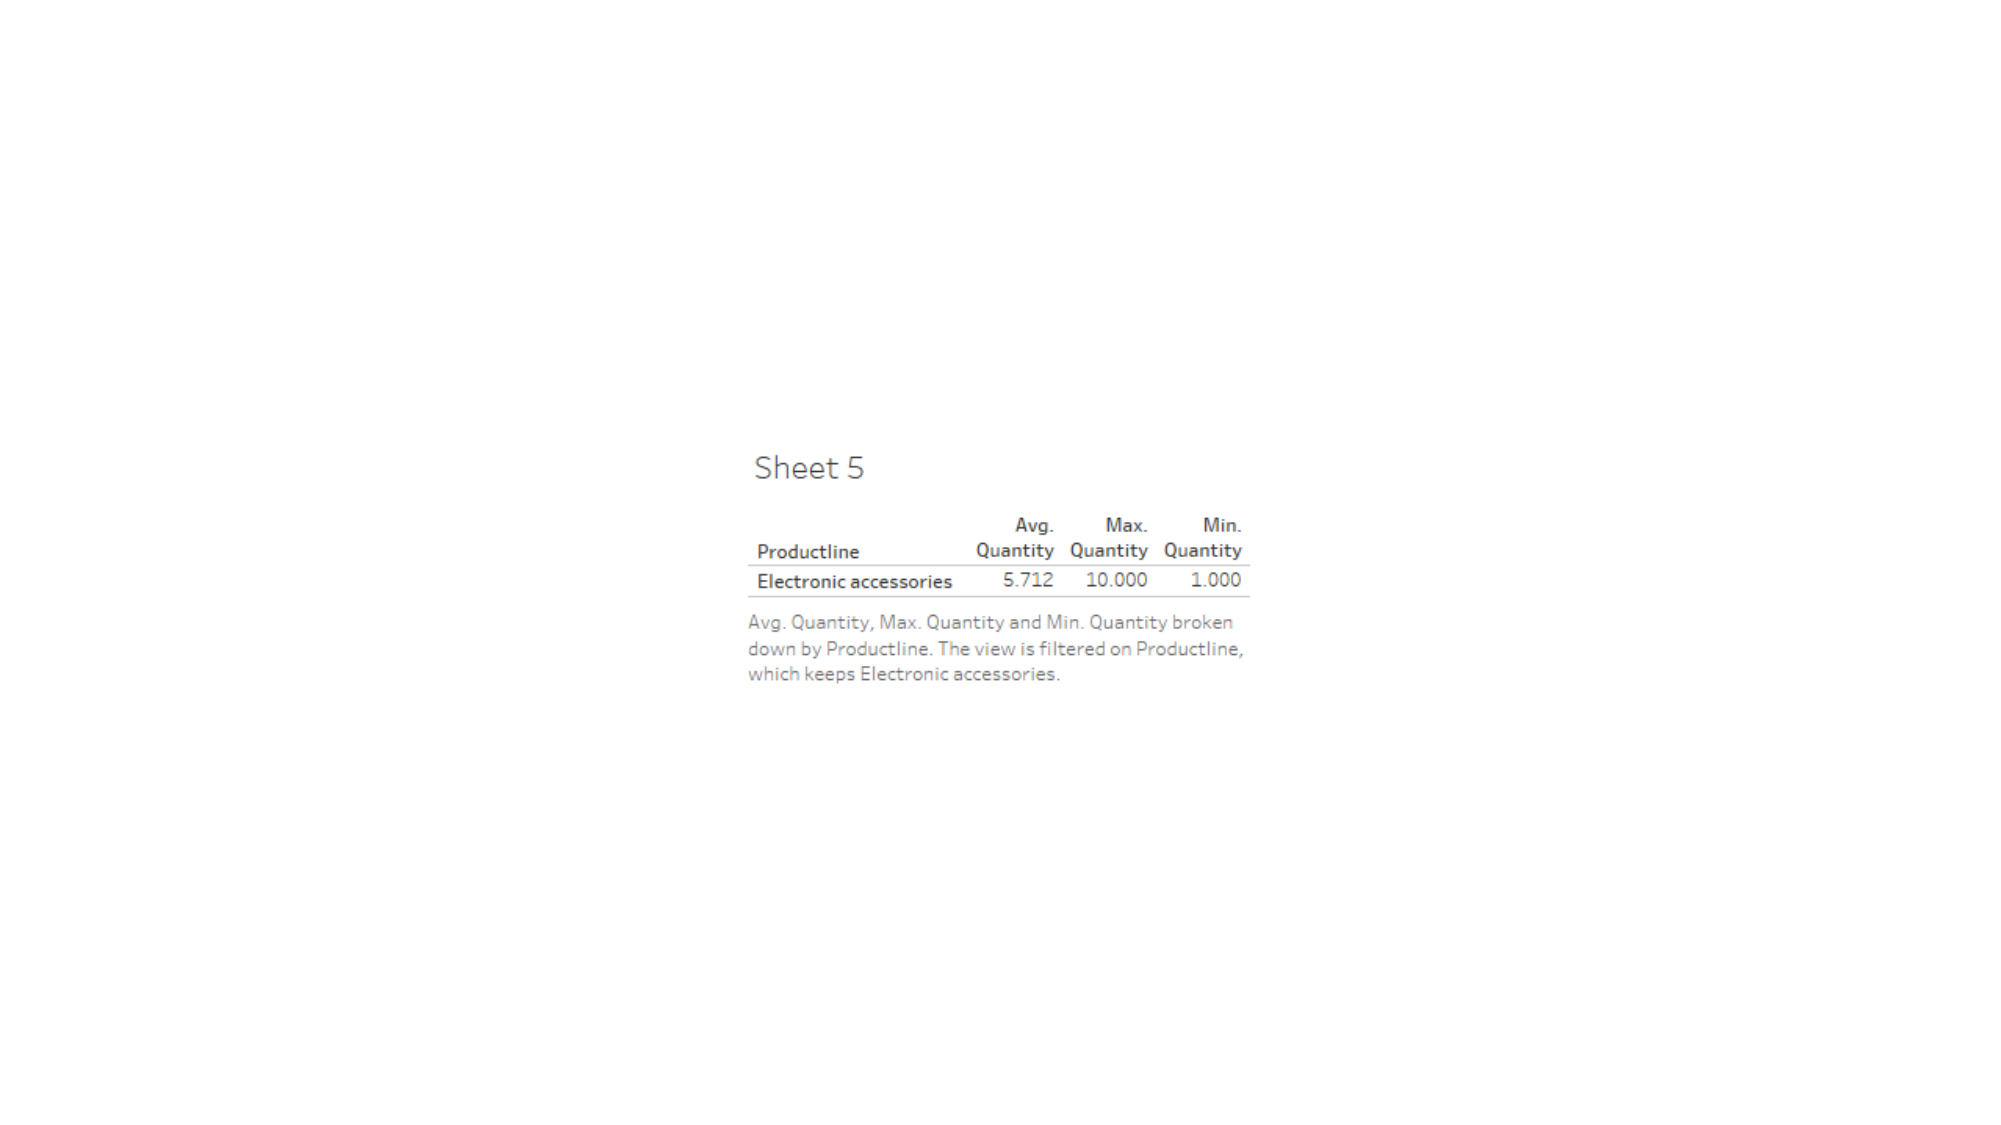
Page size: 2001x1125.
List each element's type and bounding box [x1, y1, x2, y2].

picture [748, 435, 1252, 690]
